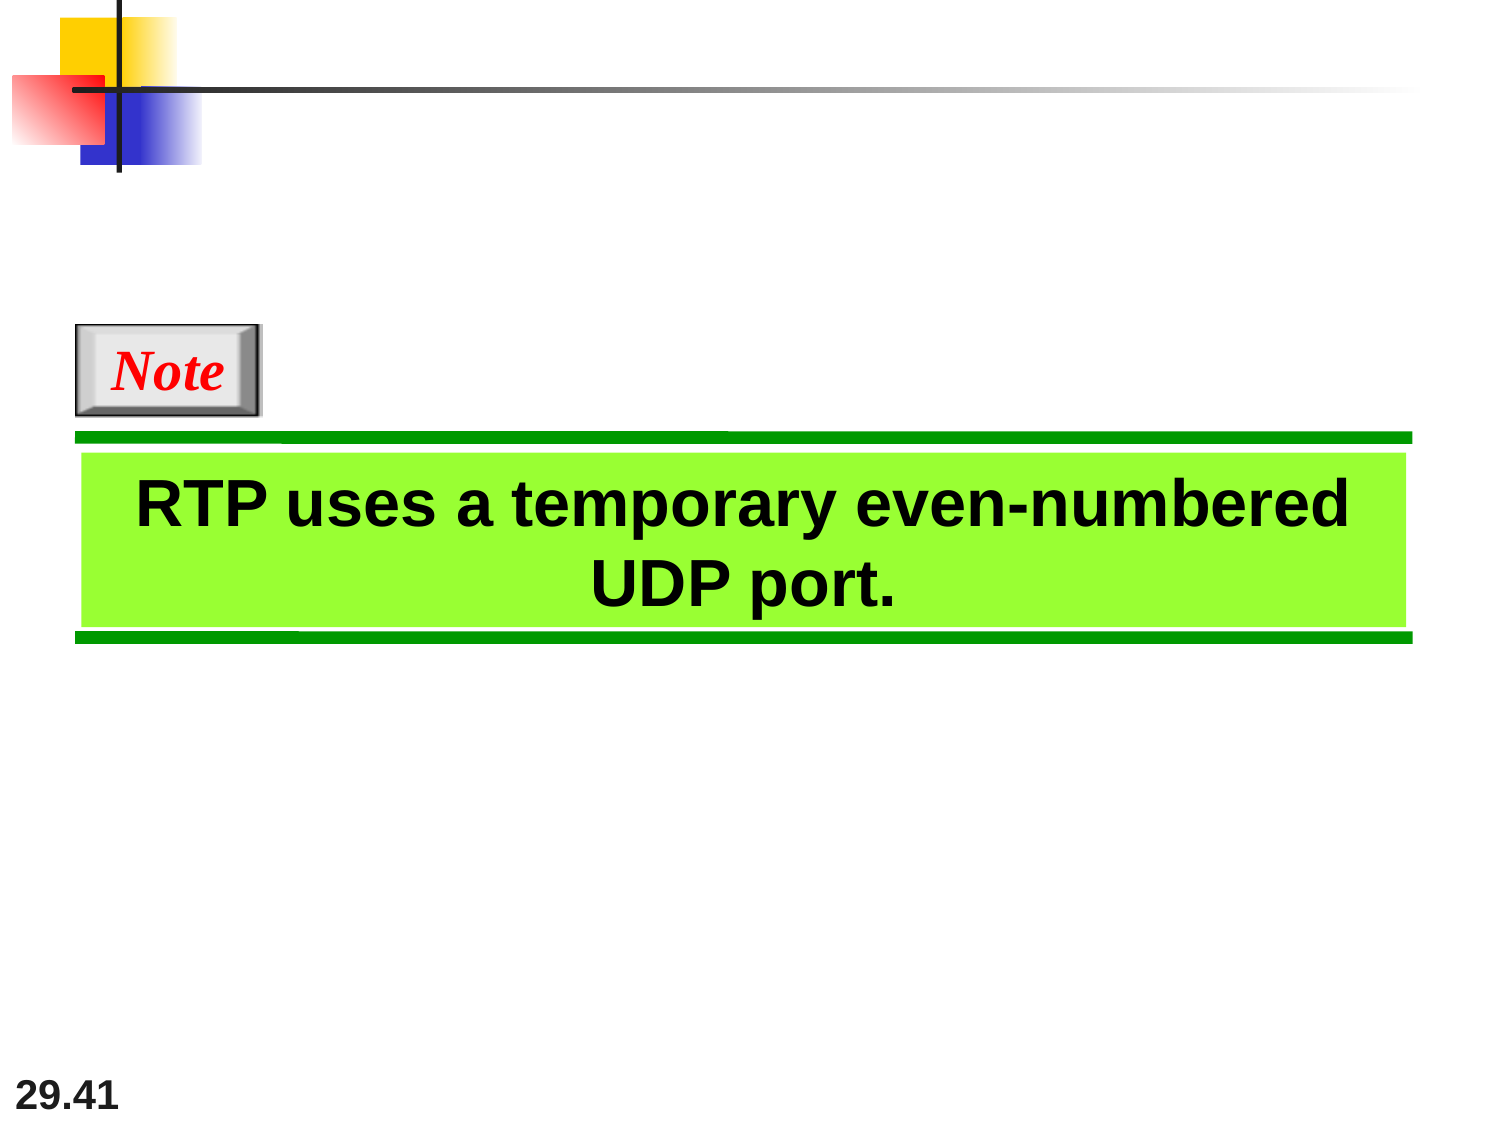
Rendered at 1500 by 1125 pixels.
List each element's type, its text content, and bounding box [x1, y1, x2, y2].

text_box RTP uses a temporary even-numbered UDP port. [81, 452, 1407, 628]
text_box [80, 93, 116, 165]
text_box [141, 93, 202, 165]
slide_number 29.41 [0, 1050, 313, 1125]
text_box [122, 17, 177, 86]
text_box [72, 87, 1423, 93]
text_box [116, 0, 122, 87]
text_box [122, 93, 141, 165]
text_box [116, 93, 122, 173]
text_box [74, 324, 263, 418]
text_box [12, 75, 105, 145]
text_box [60, 17, 116, 86]
